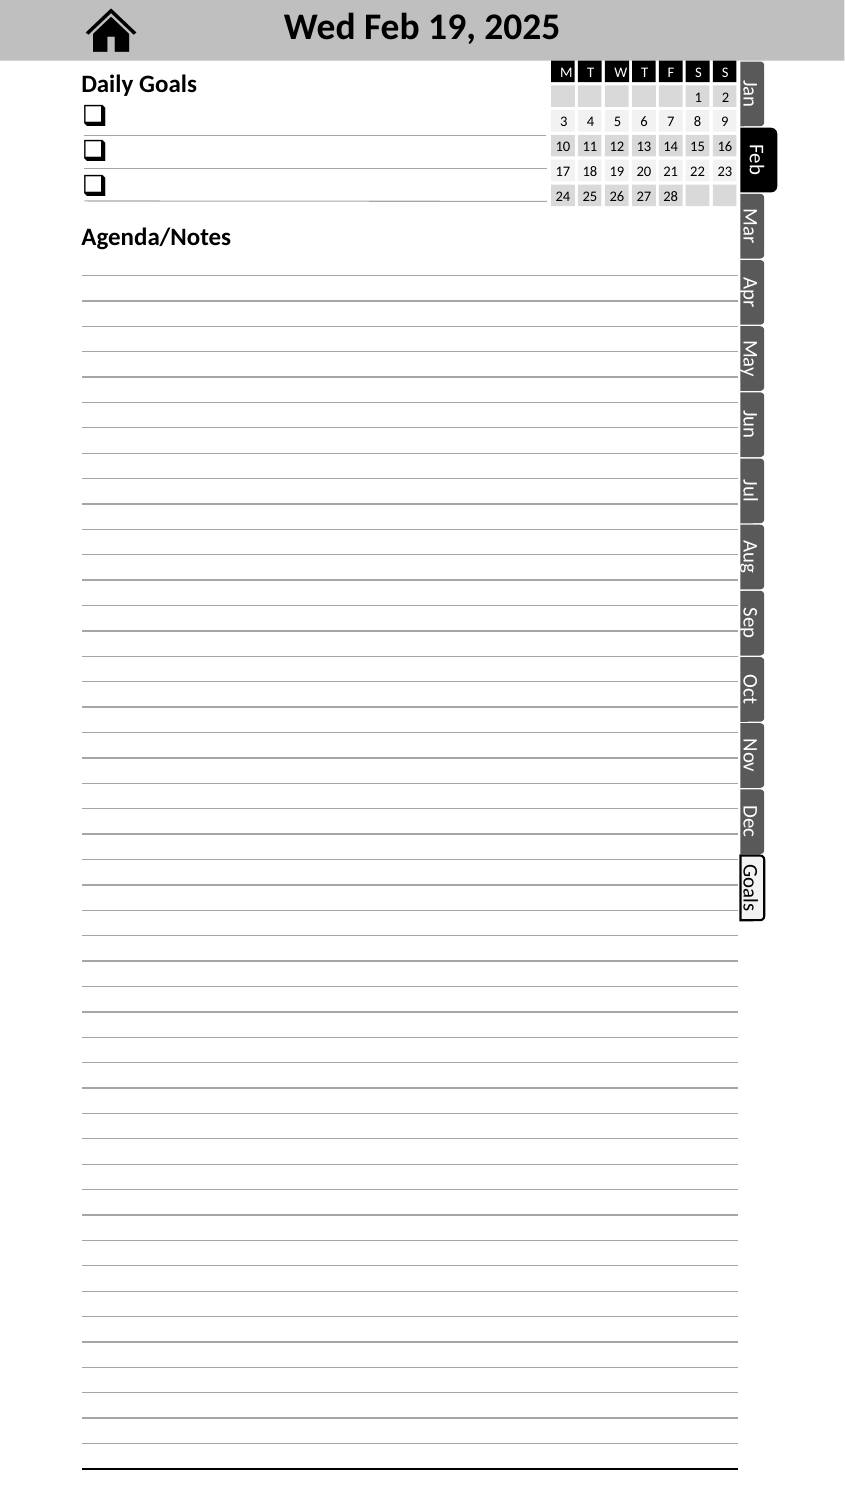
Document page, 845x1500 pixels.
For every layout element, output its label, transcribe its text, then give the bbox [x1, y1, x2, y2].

picture [82, 1, 140, 59]
list Wed Feb 19, 2025 [190, 0, 655, 61]
